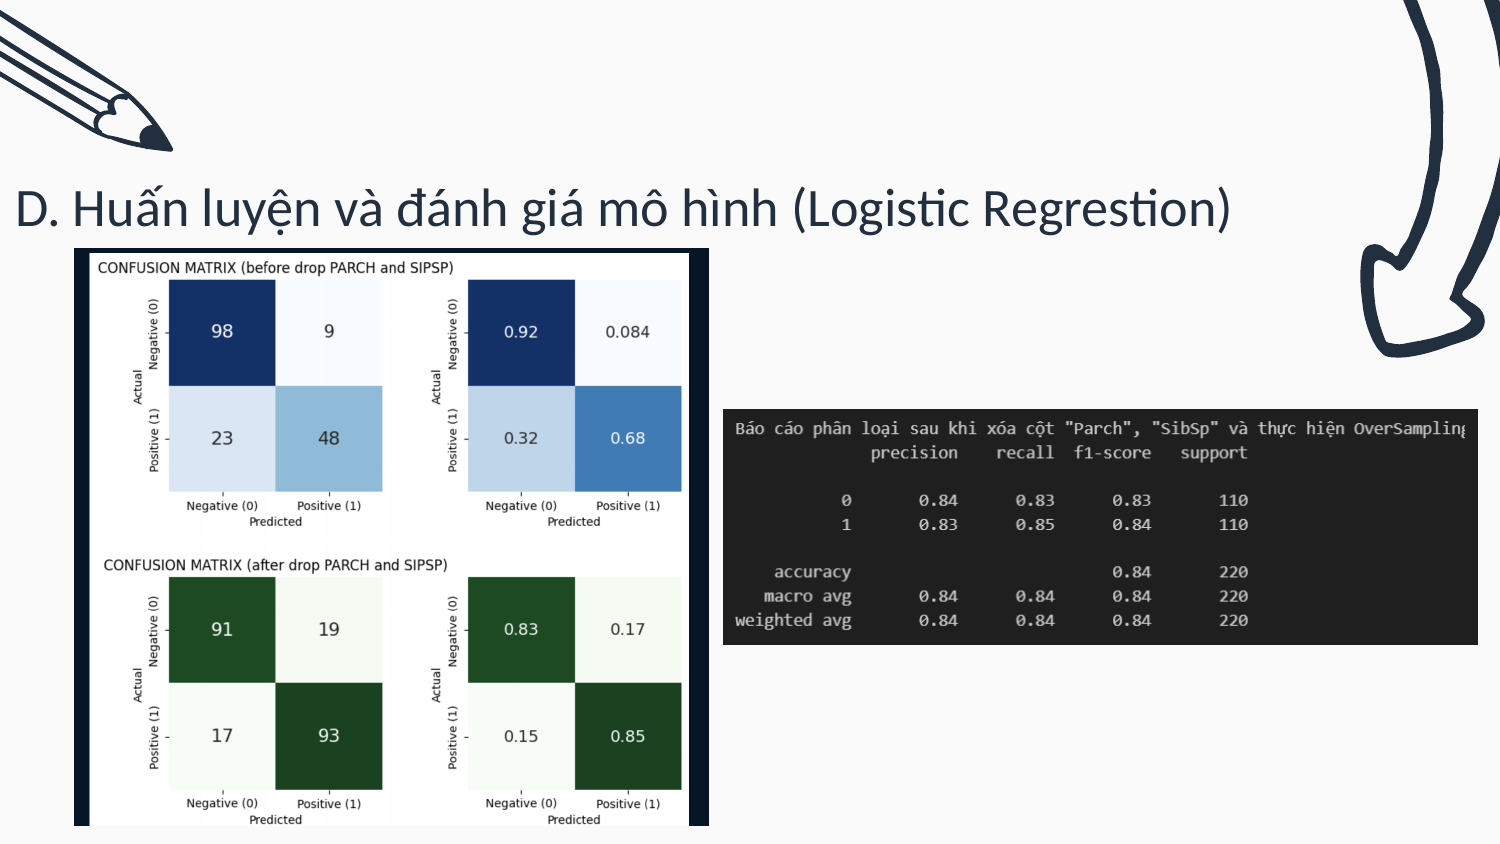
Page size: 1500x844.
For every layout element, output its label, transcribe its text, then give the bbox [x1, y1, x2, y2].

text_box D. Huấn luyện và đánh giá mô hình (Logistic Regrestion) [0, 0, 1308, 410]
picture [722, 409, 1478, 646]
picture [73, 248, 710, 827]
